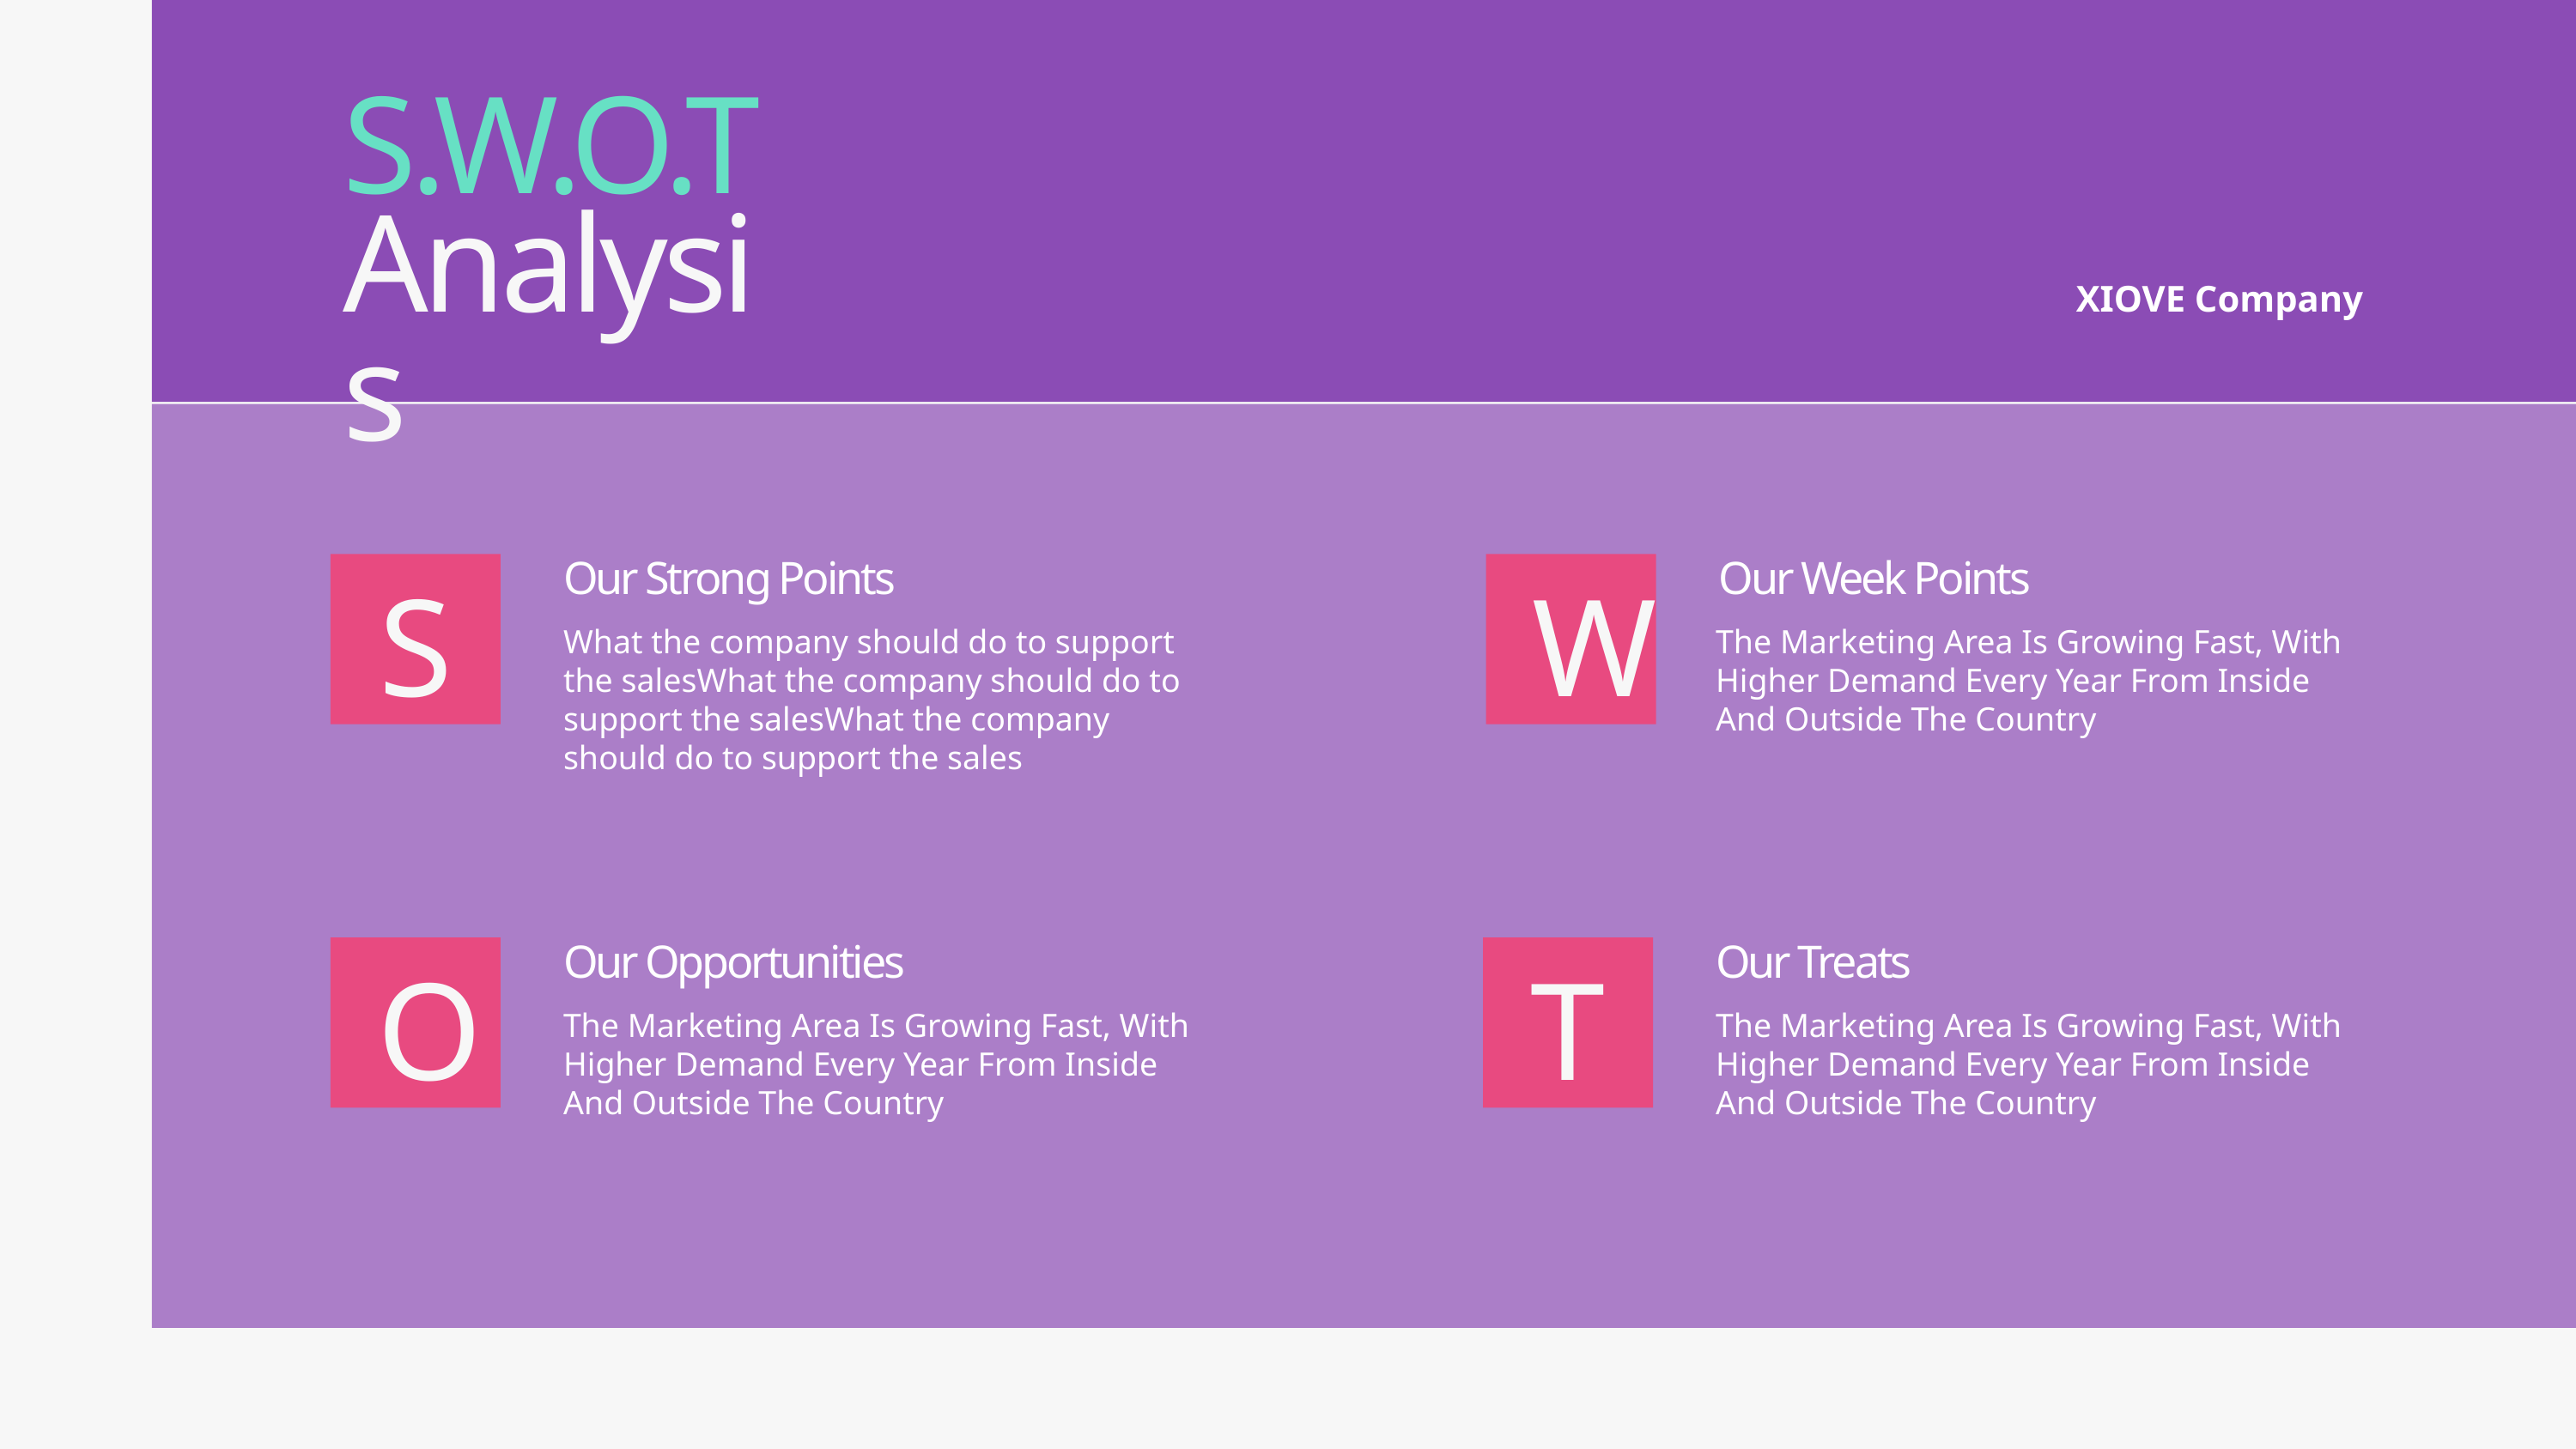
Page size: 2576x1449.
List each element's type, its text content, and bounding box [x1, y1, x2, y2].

picture [151, 402, 2576, 1328]
list Analysis [330, 203, 785, 320]
list XIOVE Company [1976, 270, 2377, 320]
text_box [151, 0, 2576, 402]
list S.W.O.T [330, 84, 785, 202]
